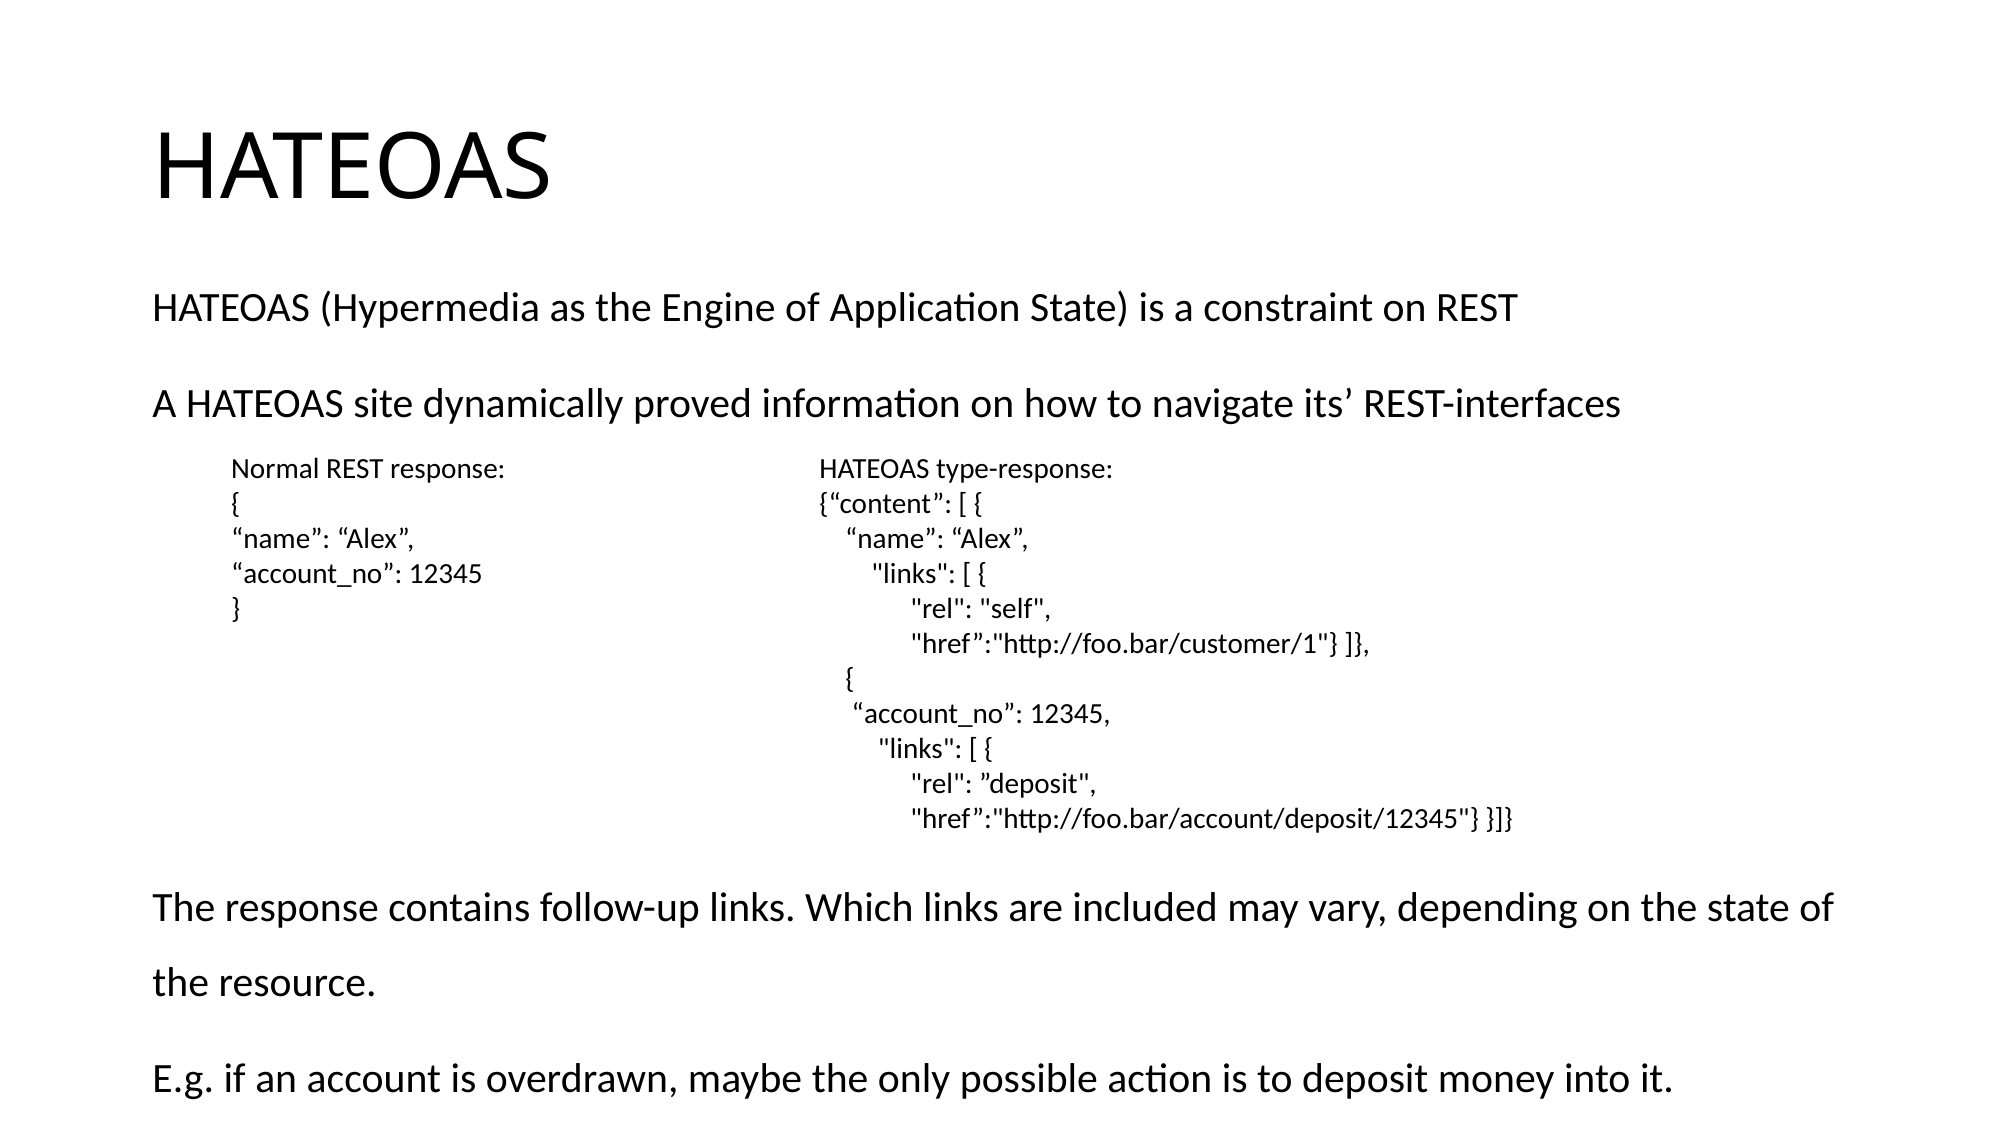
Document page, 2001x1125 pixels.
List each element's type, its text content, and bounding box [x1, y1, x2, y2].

text_box Normal REST response: { “name”: “Alex”, “account_no”: 12345 } [216, 442, 804, 632]
list HATEOAS (Hypermedia as the Engine of Application State) is a constraint on REST A HATEOAS site dynamically proved information on how to navigate its’ REST-interfaces The response contains follow-up links. Which links are included may vary, depending on the state of the resource. E.g. if an account is overdrawn, maybe the only possible action is to deposit money into it. [137, 246, 1863, 1125]
text_box HATEOAS type-response: {“content”: [ { “name”: “Alex”, "links": [ { "rel": "self", "href”:"http://foo.bar/customer/1"} ]}, { “account_no”: 12345, "links": [ { "rel": ”deposit", "href”:"http://foo.bar/account/deposit/12345"} }]} [804, 442, 1896, 842]
title HATEOAS [137, 59, 1863, 246]
